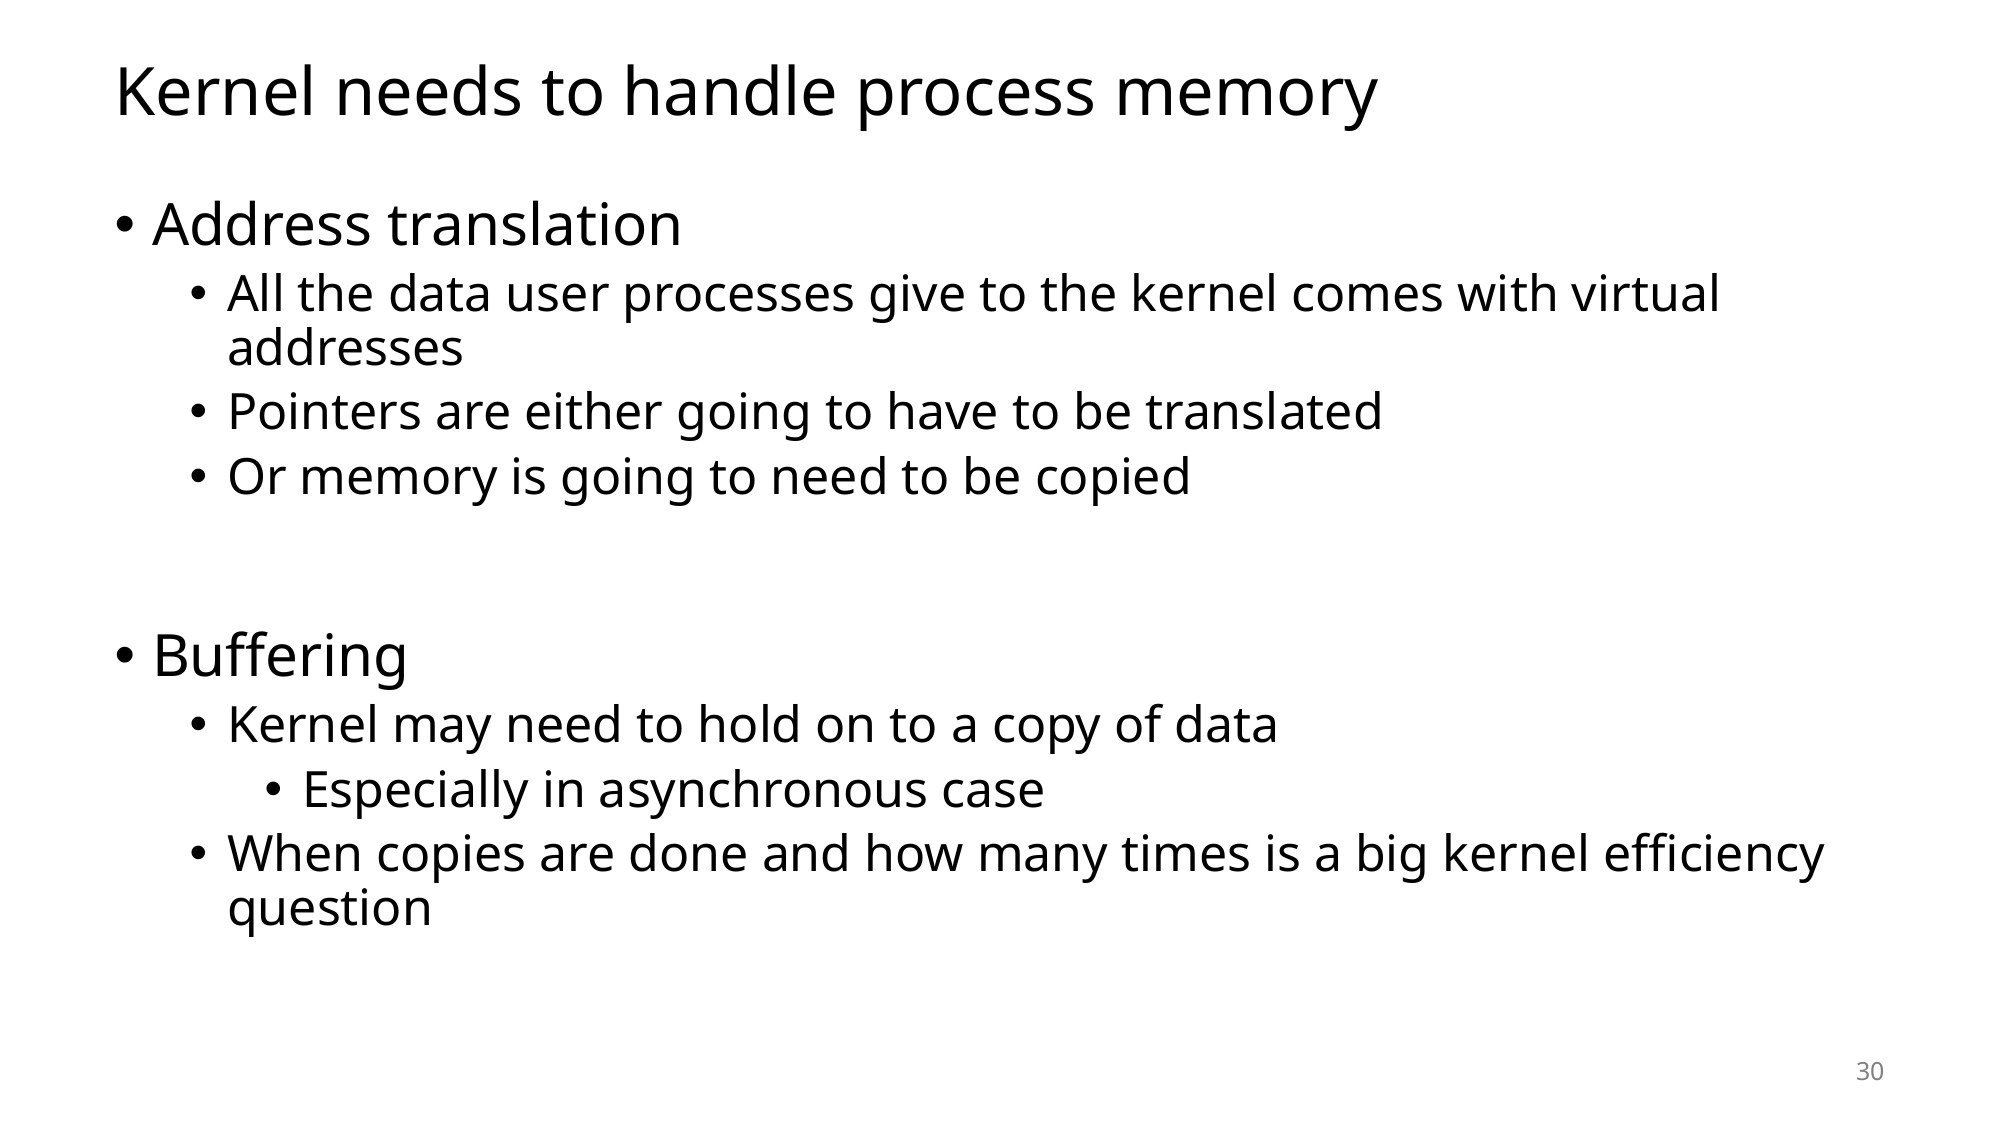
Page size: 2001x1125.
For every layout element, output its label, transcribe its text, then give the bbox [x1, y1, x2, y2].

list Address translation All the data user processes give to the kernel comes with virtual addresses Pointers are either going to have to be translated Or memory is going to need to be copied Buffering Kernel may need to hold on to a copy of data Especially in asynchronous case When copies are done and how many times is a big kernel efficiency question [99, 187, 1900, 1013]
title Kernel needs to handle process memory [99, 37, 1900, 150]
slide_number 30 [1749, 1042, 1900, 1103]
